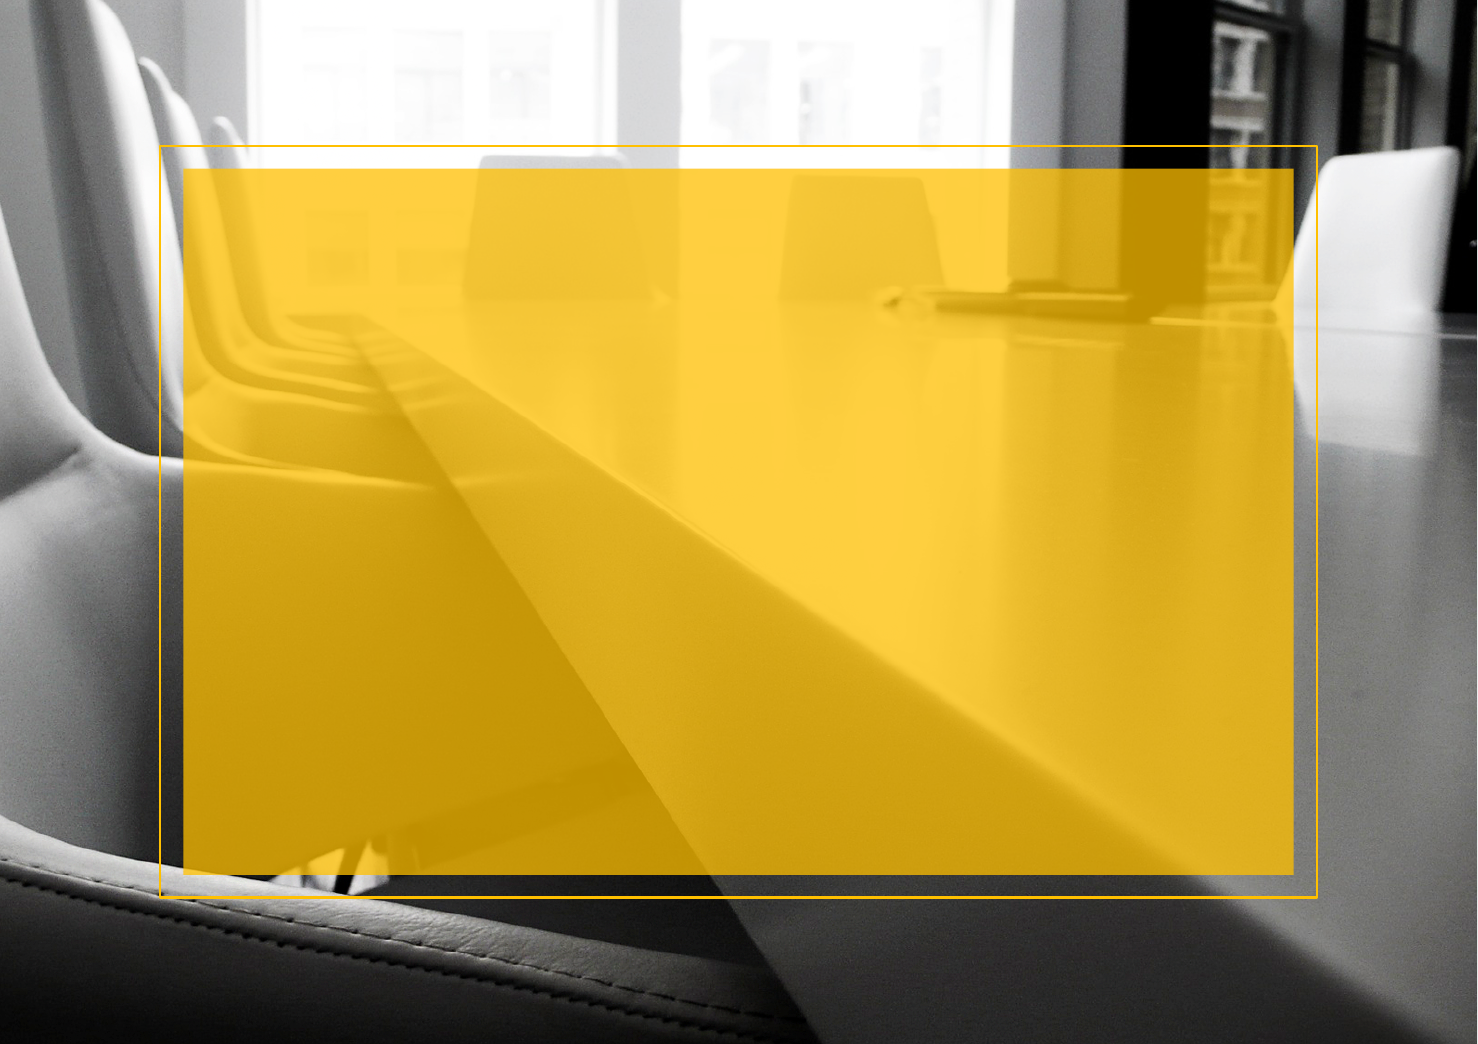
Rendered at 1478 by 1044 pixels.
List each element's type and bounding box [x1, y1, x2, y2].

text_box [158, 144, 1319, 900]
picture [0, 0, 1478, 1044]
